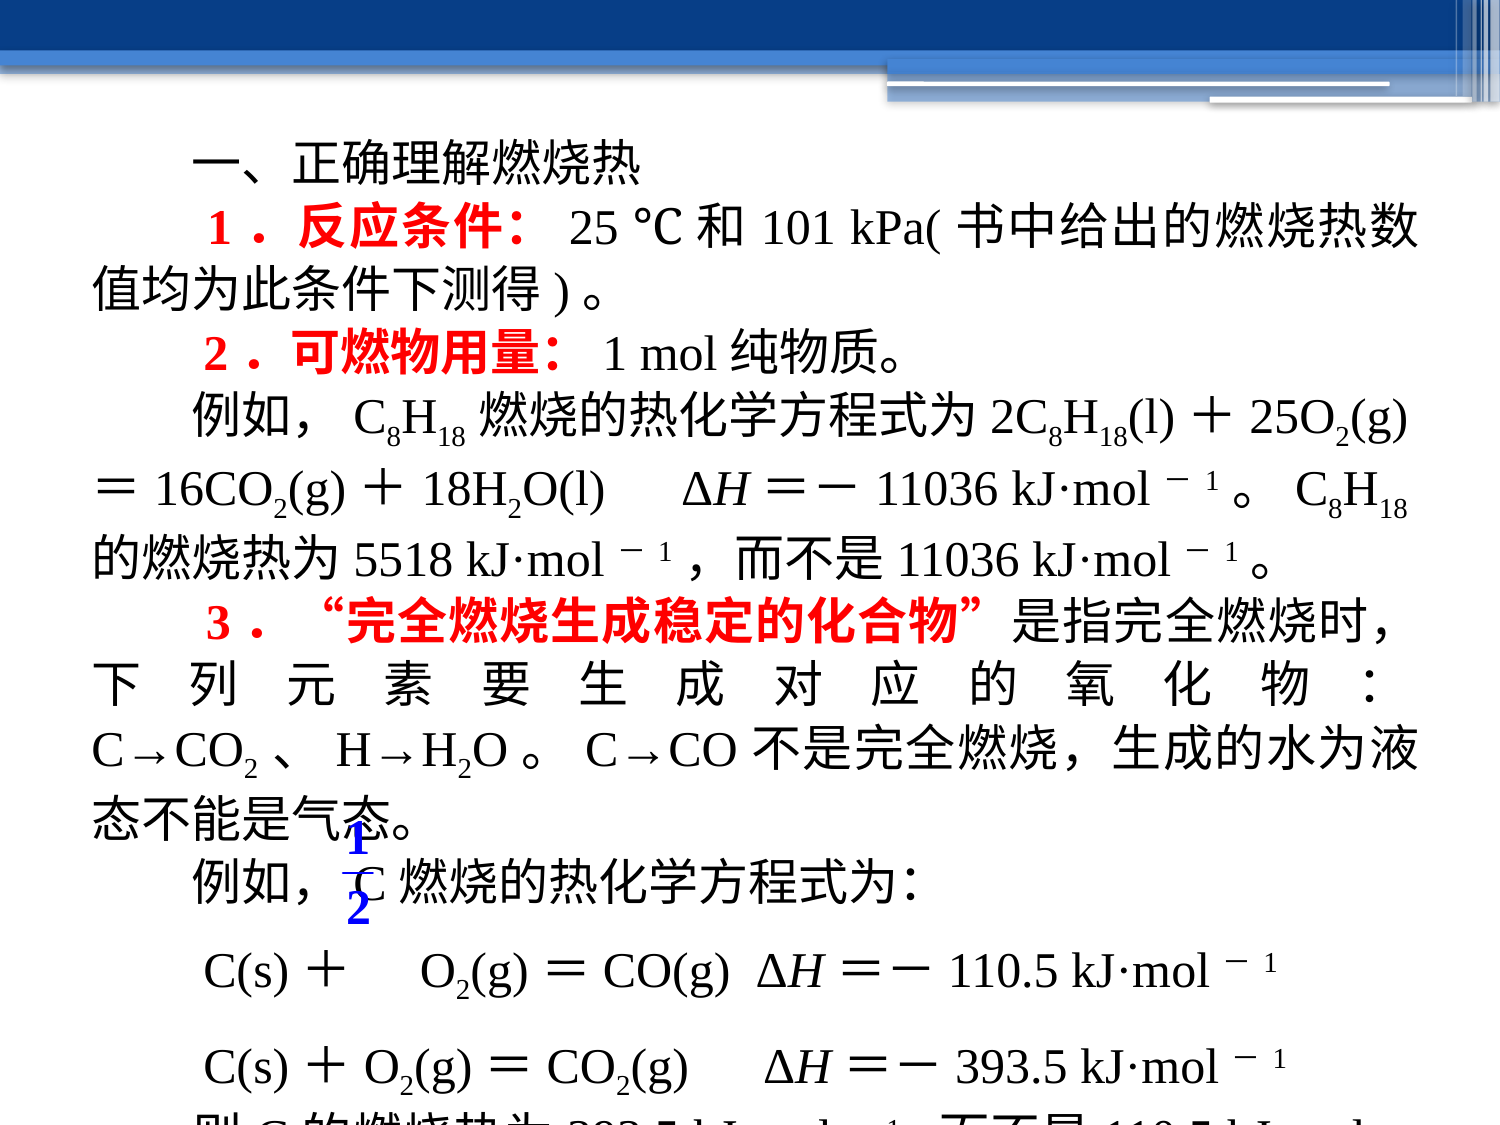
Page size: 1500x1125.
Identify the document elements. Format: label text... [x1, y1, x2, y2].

text_box 一、正确理解燃烧热 1．反应条件：25 ℃和101 kPa(书中给出的燃烧热数值均为此条件下测得)。 2．可燃物用量：1 mol纯物质。 例如，C8H18燃烧的热化学方程式为2C8H18(l)＋25O2(g)＝16CO2(g)＋18H2O(l) ΔH＝－11036 kJ·mol－1。C8H18的燃烧热为5518 kJ·mol－1，而不是11036 kJ·mol－1。 3．“完全燃烧生成稳定的化合物”是指完全燃烧时，下列元素要生成对应的氧化物：C→CO2、H→H2O。C→CO不是完全燃烧，生成的水为液态不能是气态。 例如，C燃烧的热化学方程式为： C(s)＋ O2(g)＝CO(g) ΔH＝－110.5 kJ·mol－1 C(s)＋O2(g)＝CO2(g) ΔH＝－393.5 kJ·mol－1 则C的燃烧热为393.5 kJ·mol－1, 而不是110.5 kJ·mol－1。 [76, 121, 1435, 1125]
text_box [338, 810, 379, 930]
